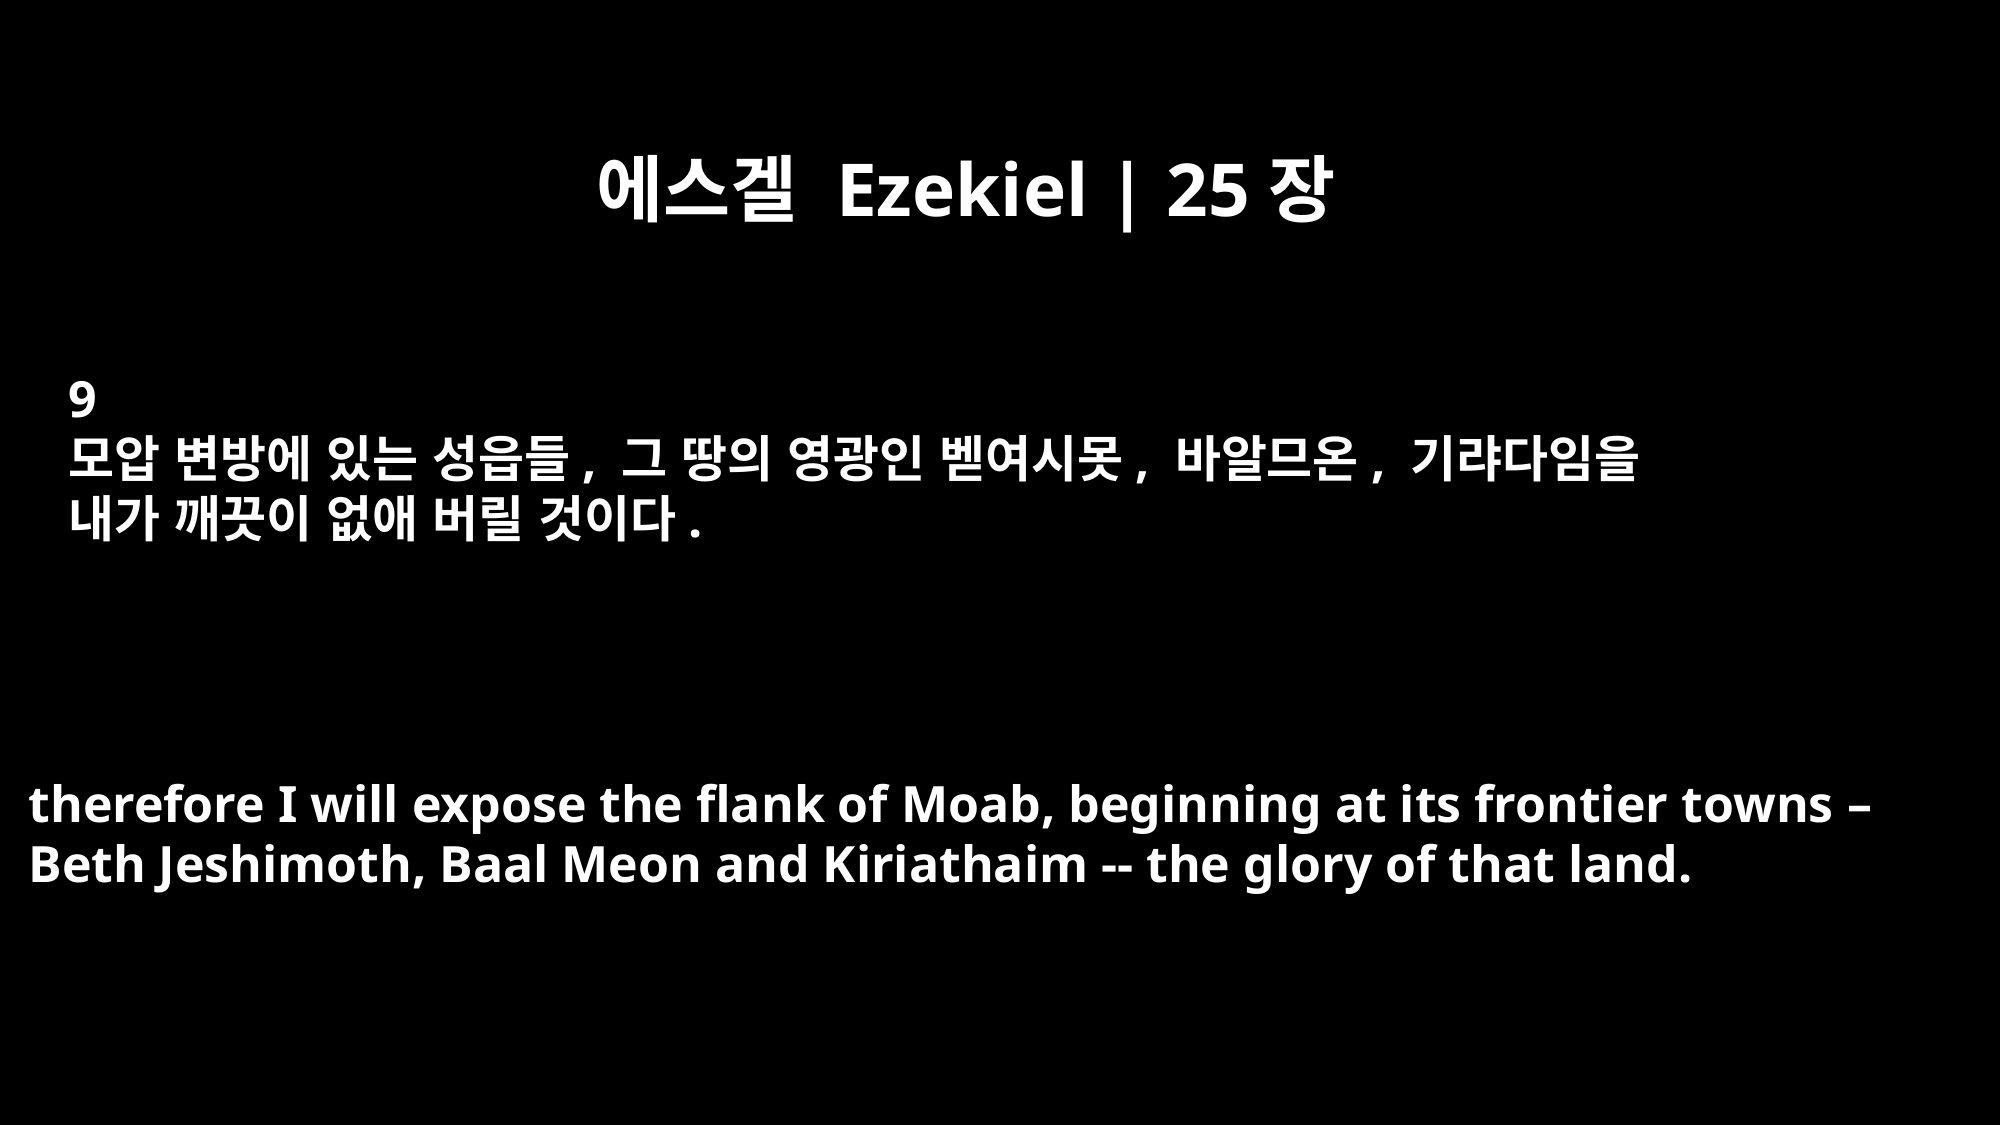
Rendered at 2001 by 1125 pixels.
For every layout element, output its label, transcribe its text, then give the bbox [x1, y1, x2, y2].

text_box 에스겔 Ezekiel | 25장 [581, 136, 1351, 239]
text_box therefore I will expose the flank of Moab, beginning at its frontier towns – Beth Jeshimoth, Baal Meon and Kiriathaim -- the glory of that land. [13, 764, 1900, 900]
text_box 9 모압 변방에 있는 성읍들, 그 땅의 영광인 벧여시못, 바알므온, 기랴다임을 내가 깨끗이 없애 버릴 것이다. [53, 359, 1669, 555]
